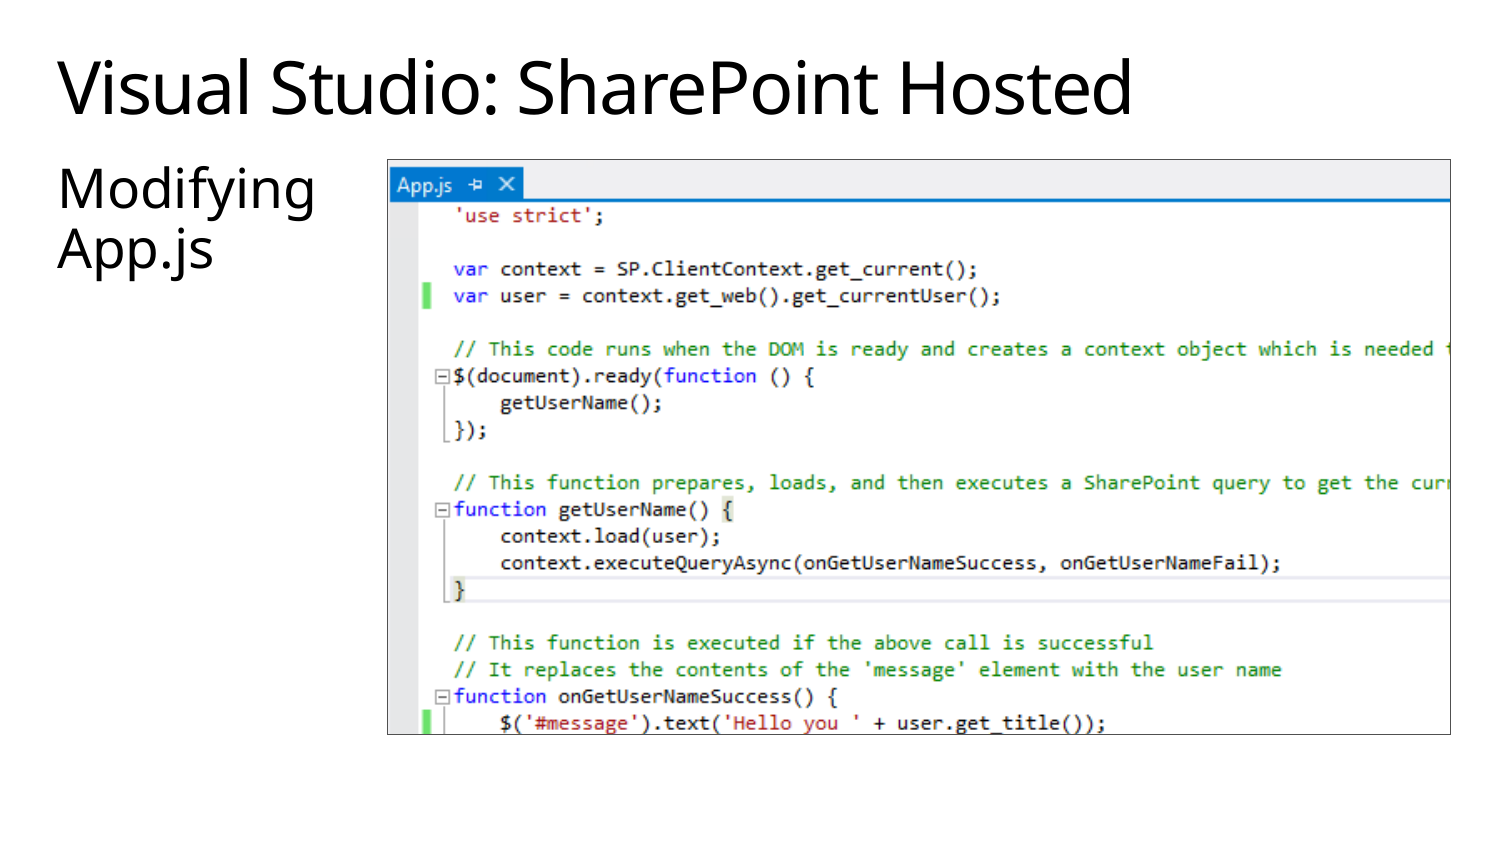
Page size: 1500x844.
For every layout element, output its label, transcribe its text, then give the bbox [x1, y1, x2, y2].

picture [387, 159, 1452, 735]
list Modifying App.js [33, 147, 1467, 297]
title Visual Studio: SharePoint Hosted [33, 35, 1468, 147]
